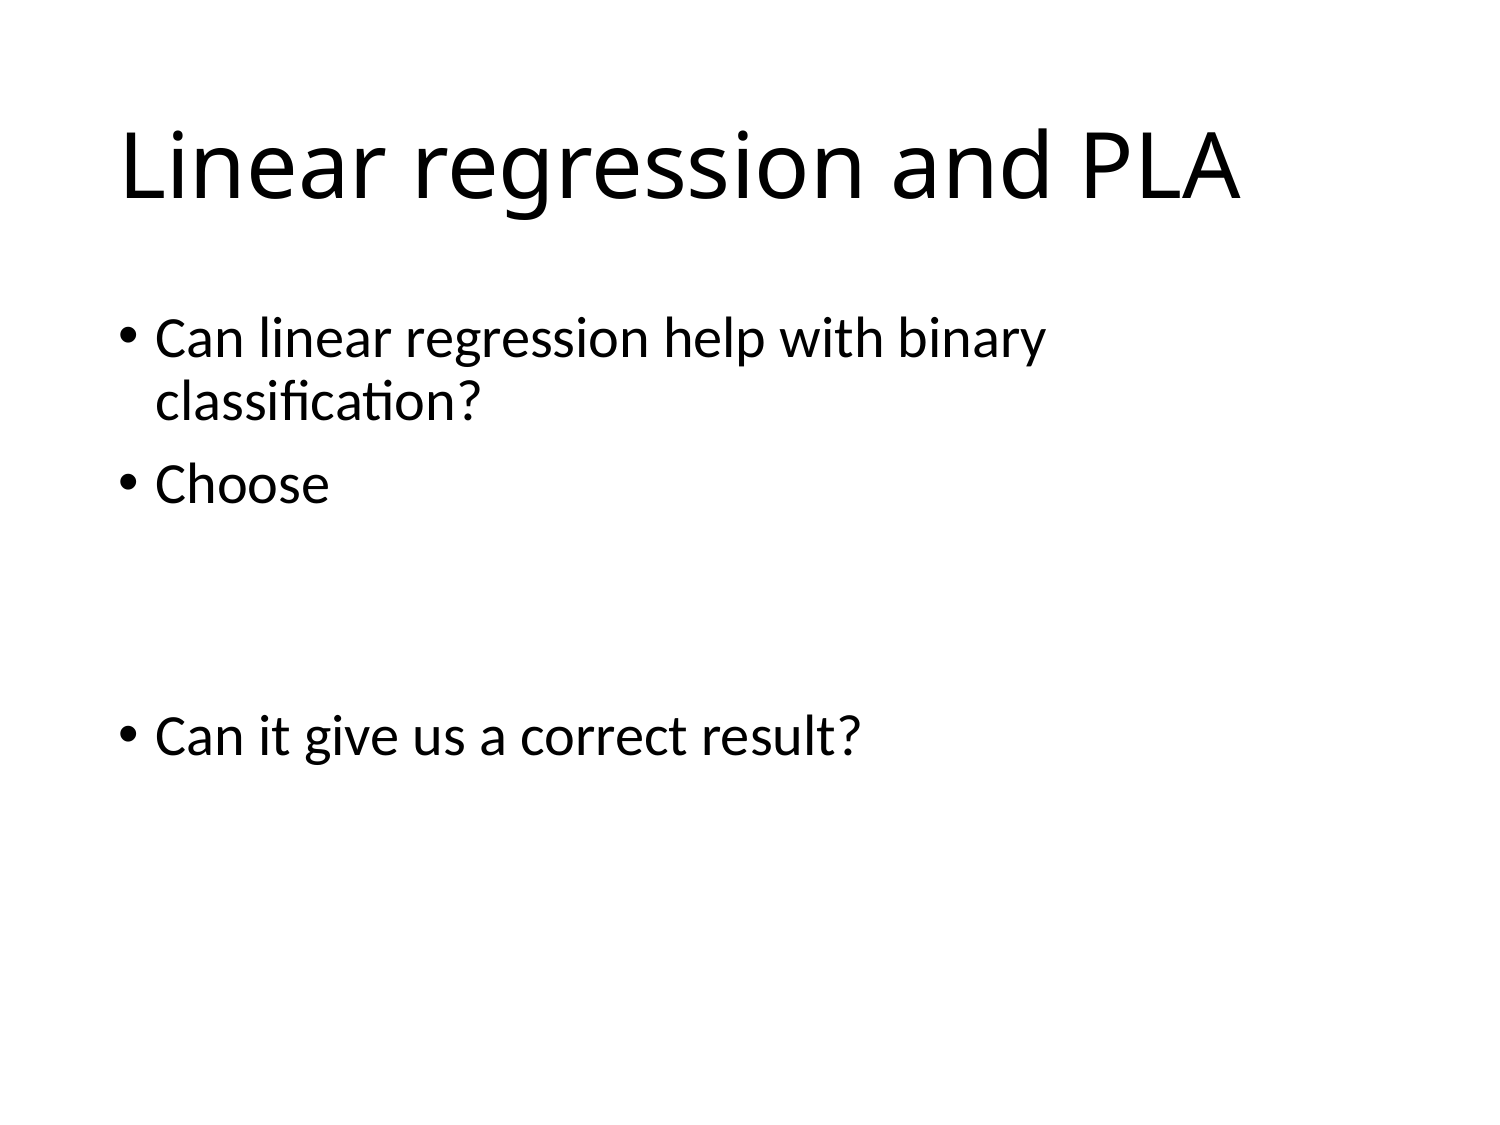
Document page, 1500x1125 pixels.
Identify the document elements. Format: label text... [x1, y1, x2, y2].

title Linear regression and PLA [103, 59, 1397, 278]
